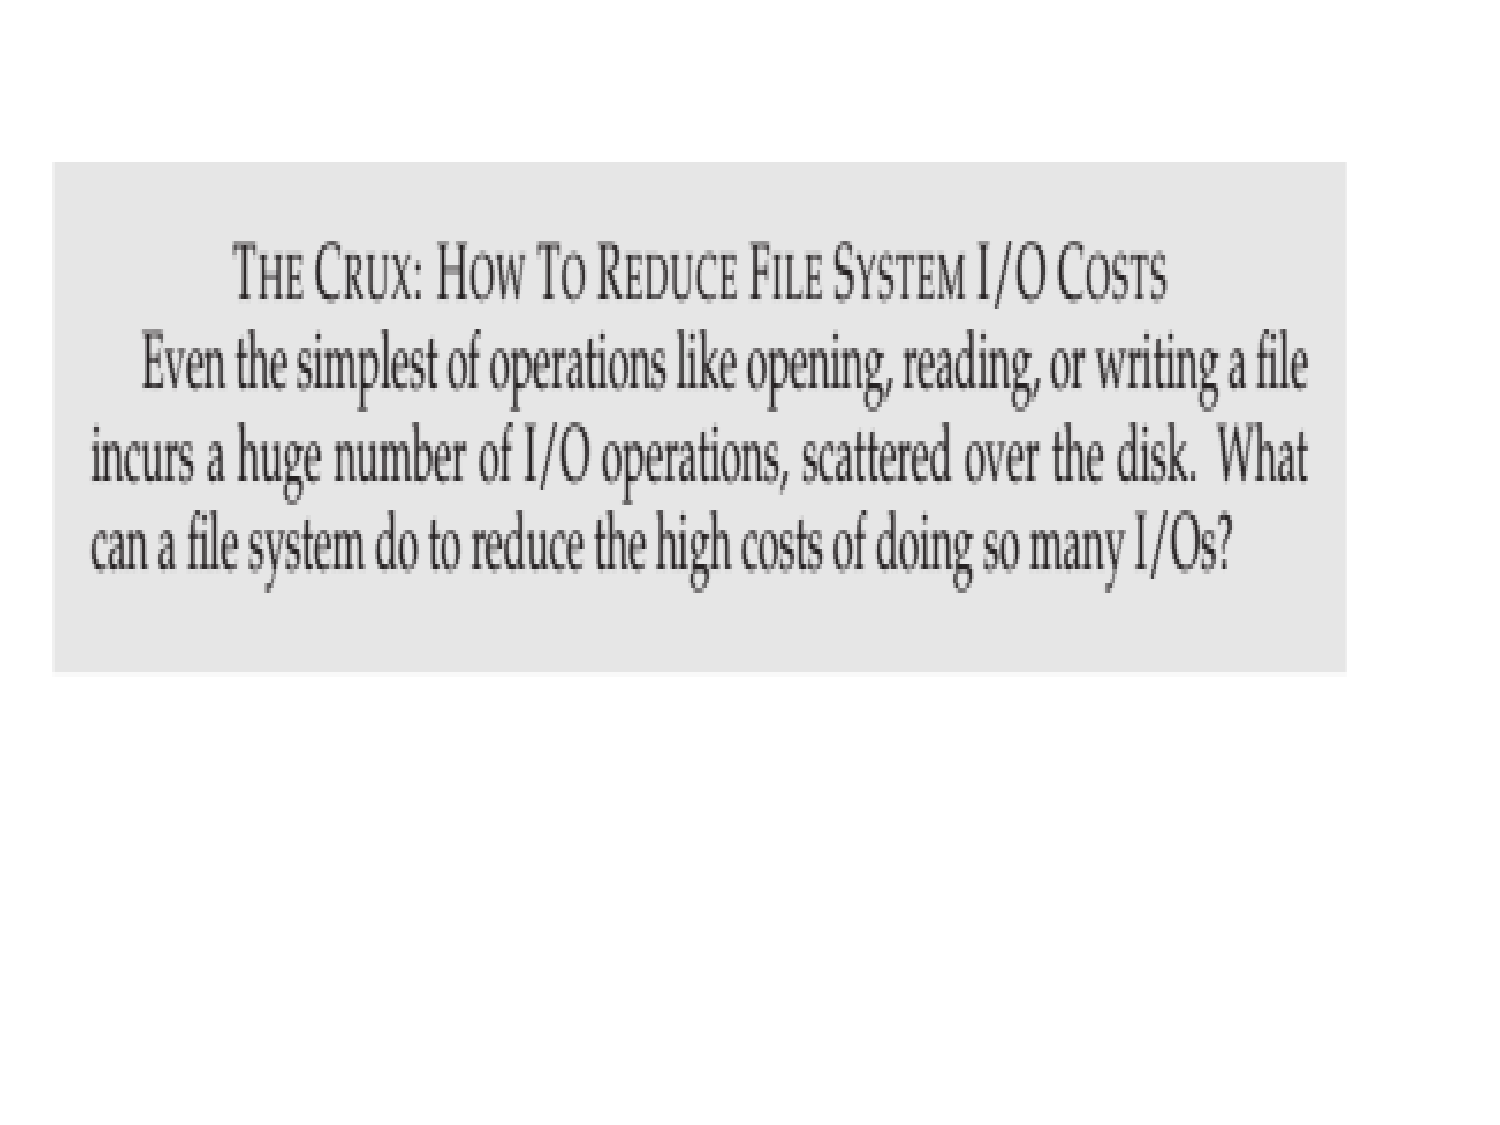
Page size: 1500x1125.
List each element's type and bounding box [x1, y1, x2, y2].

picture [0, 99, 1404, 776]
